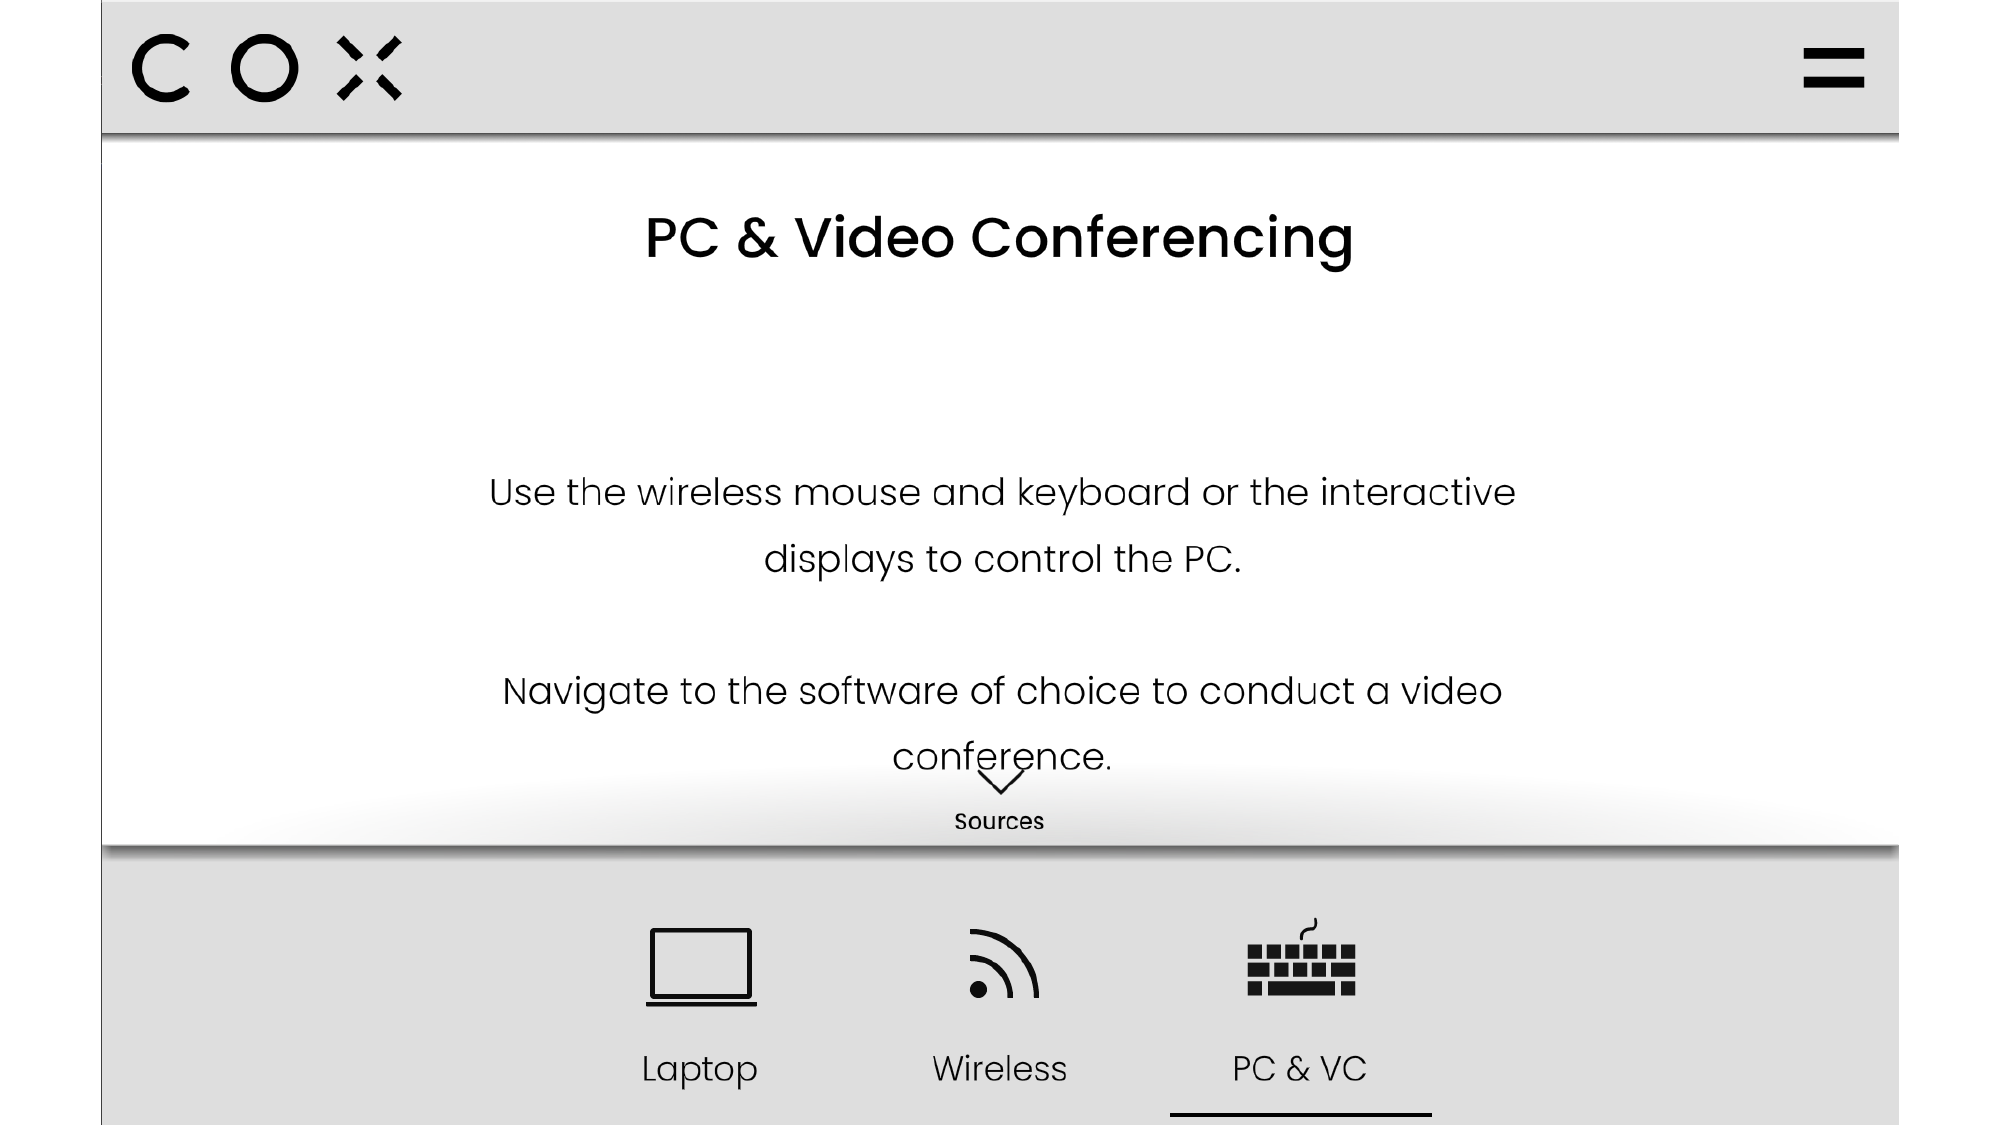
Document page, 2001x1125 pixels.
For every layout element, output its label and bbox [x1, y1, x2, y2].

picture [101, 0, 1899, 1125]
